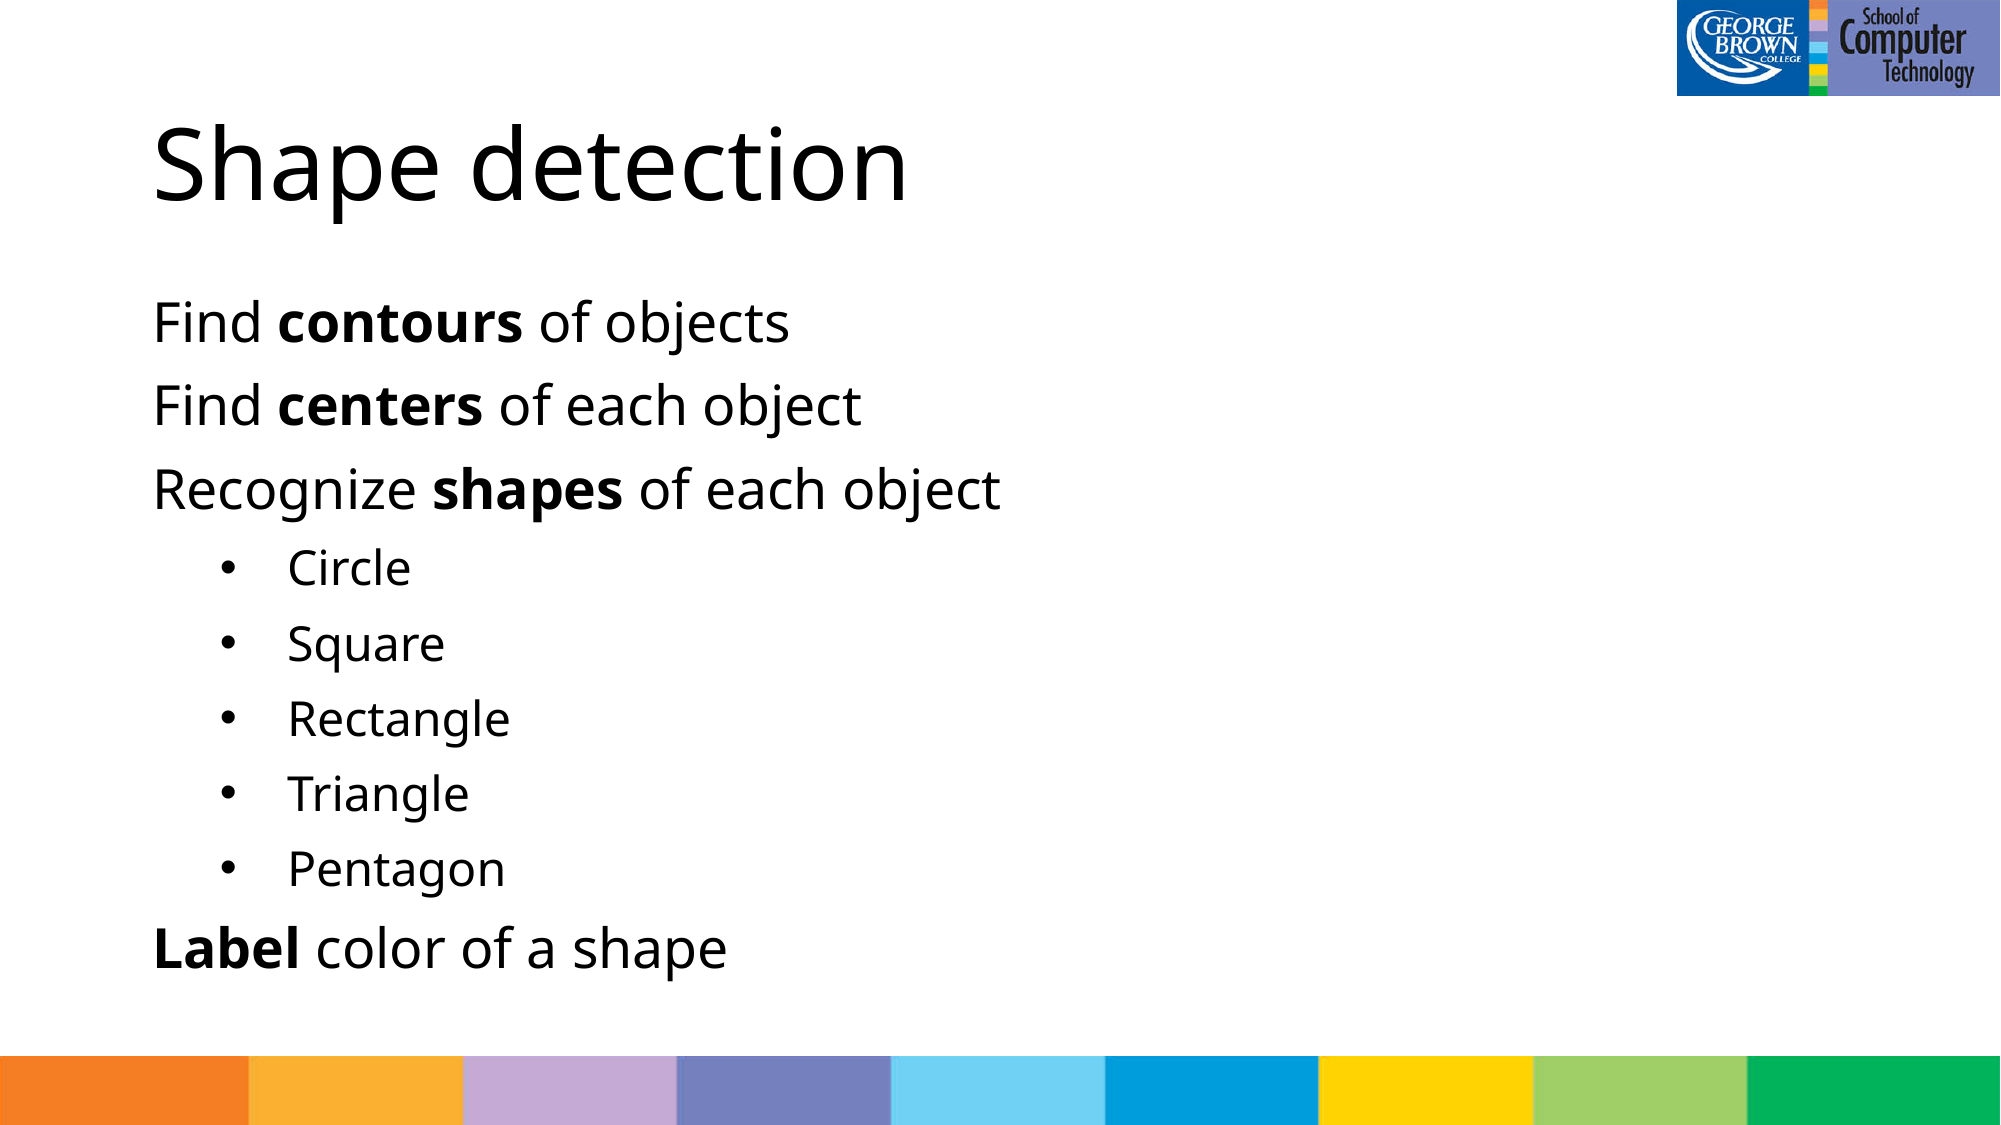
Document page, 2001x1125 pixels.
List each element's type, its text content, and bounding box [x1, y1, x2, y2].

picture [1677, 0, 2000, 96]
title Shape detection [137, 59, 1863, 278]
list Find contours of objects Find centers of each object Recognize shapes of each object Circle Square Rectangle Triangle Pentagon Label color of a shape [137, 279, 1932, 993]
picture [1318, 1056, 2000, 1125]
picture [0, 1056, 1105, 1125]
